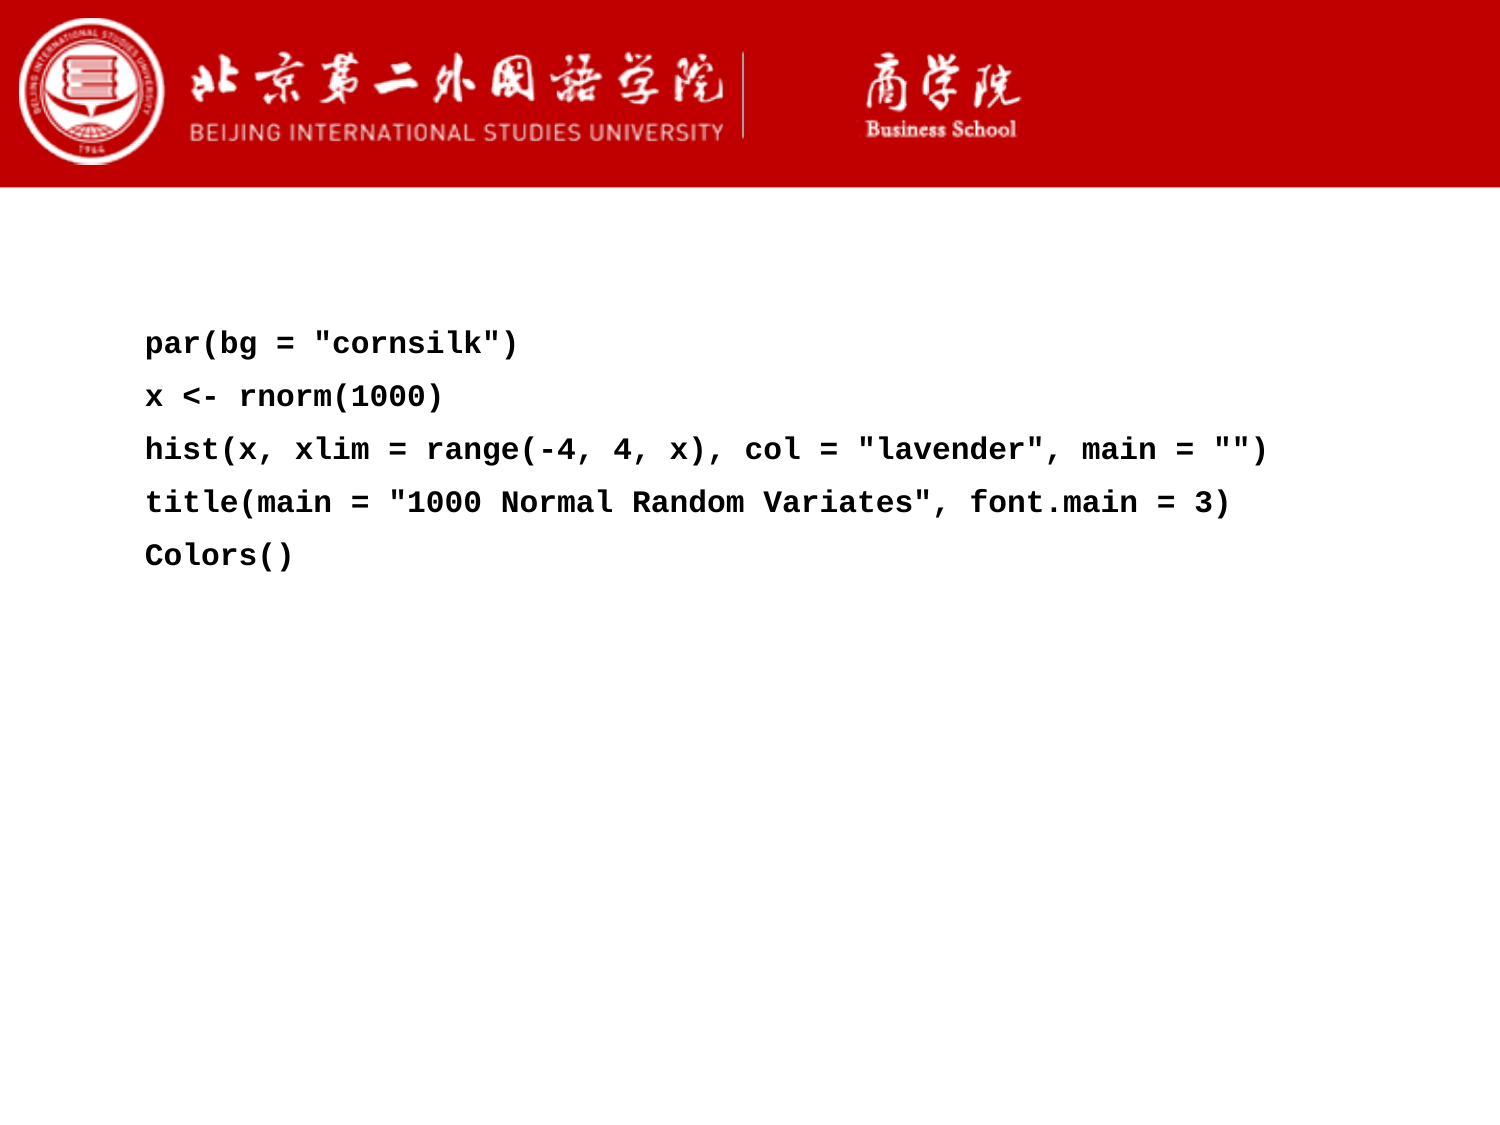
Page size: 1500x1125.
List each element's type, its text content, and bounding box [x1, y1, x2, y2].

list par(bg = "cornsilk") x <- rnorm(1000) hist(x, xlim = range(-4, 4, x), col = "lavender", main = "") title(main = "1000 Normal Random Variates", font.main = 3) Colors() [129, 314, 1317, 590]
picture [19, 18, 1270, 165]
